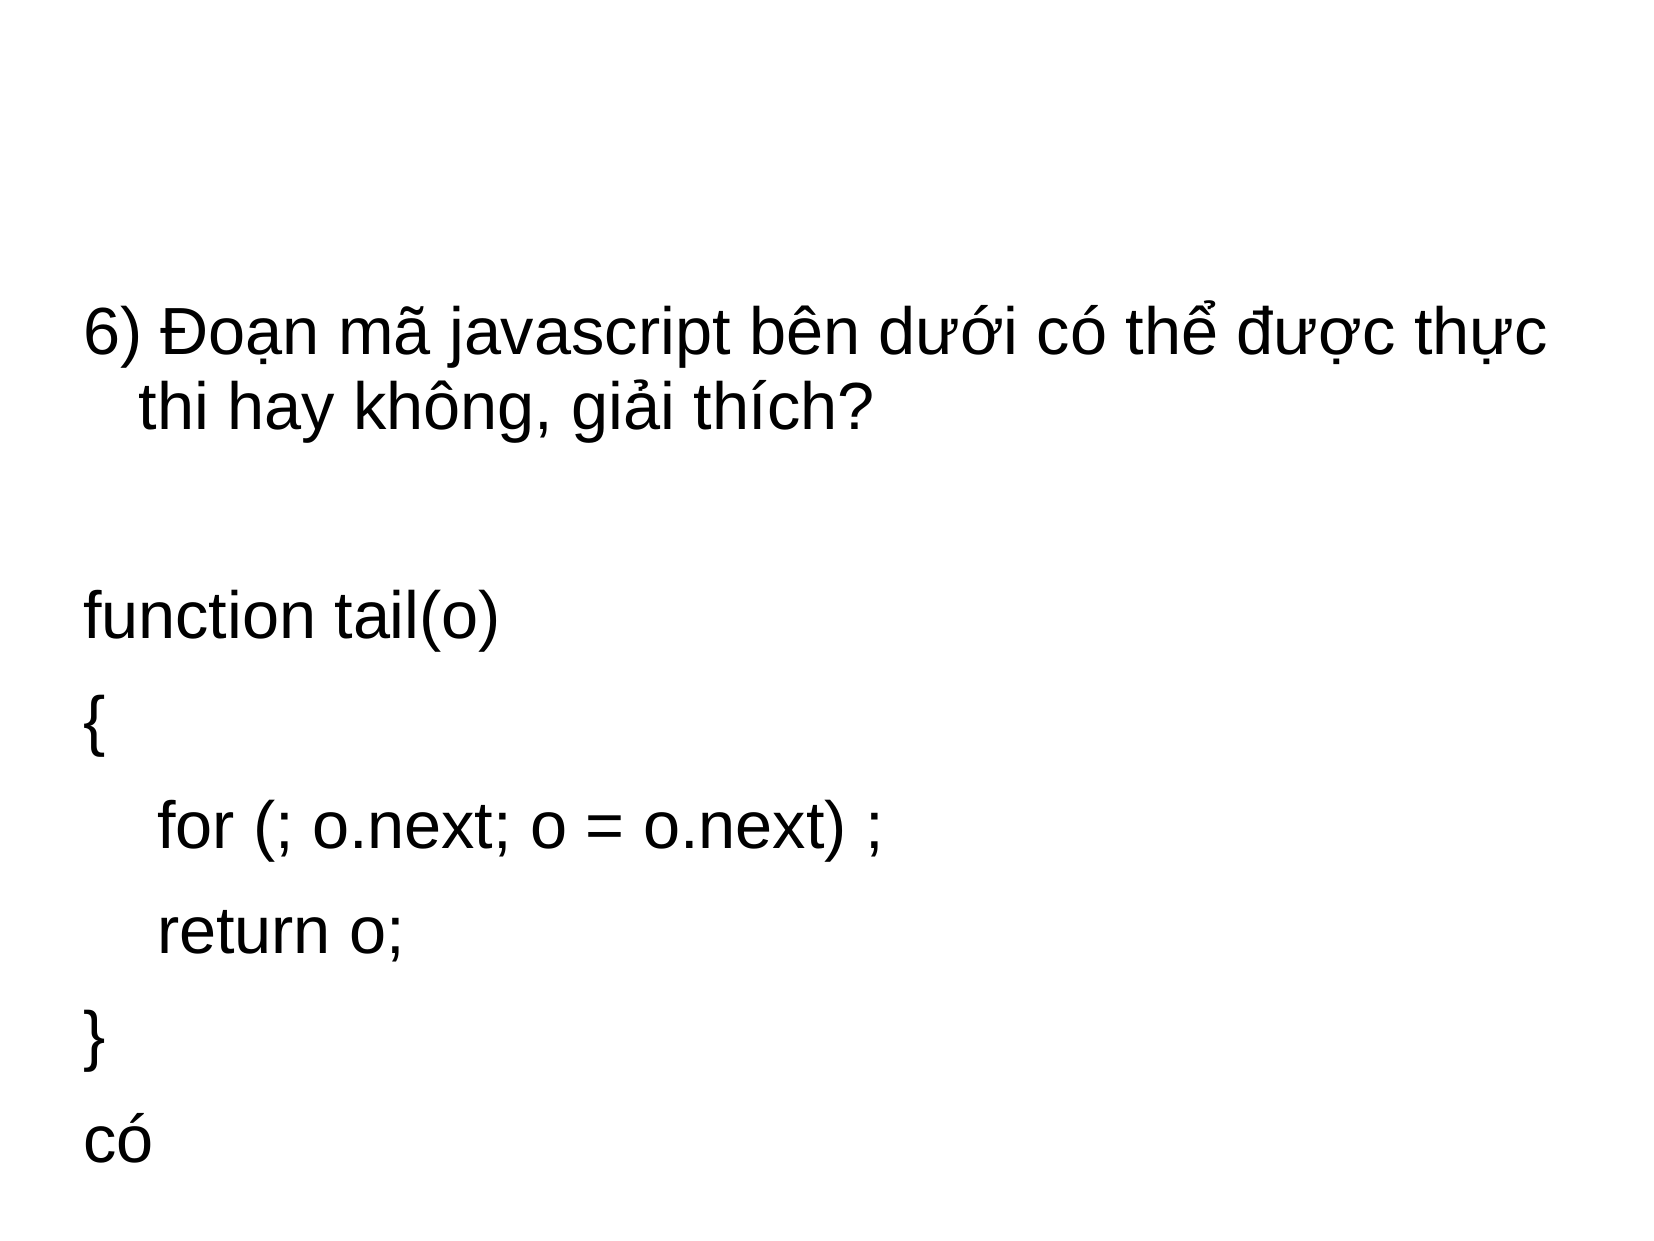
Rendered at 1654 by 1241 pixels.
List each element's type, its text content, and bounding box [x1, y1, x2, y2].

list 6) Đoạn mã javascript bên dưới có thể được thực thi hay không, giải thích? function tail(o) { for (; o.next; o = o.next) ; return o; } có [82, 289, 1571, 1183]
